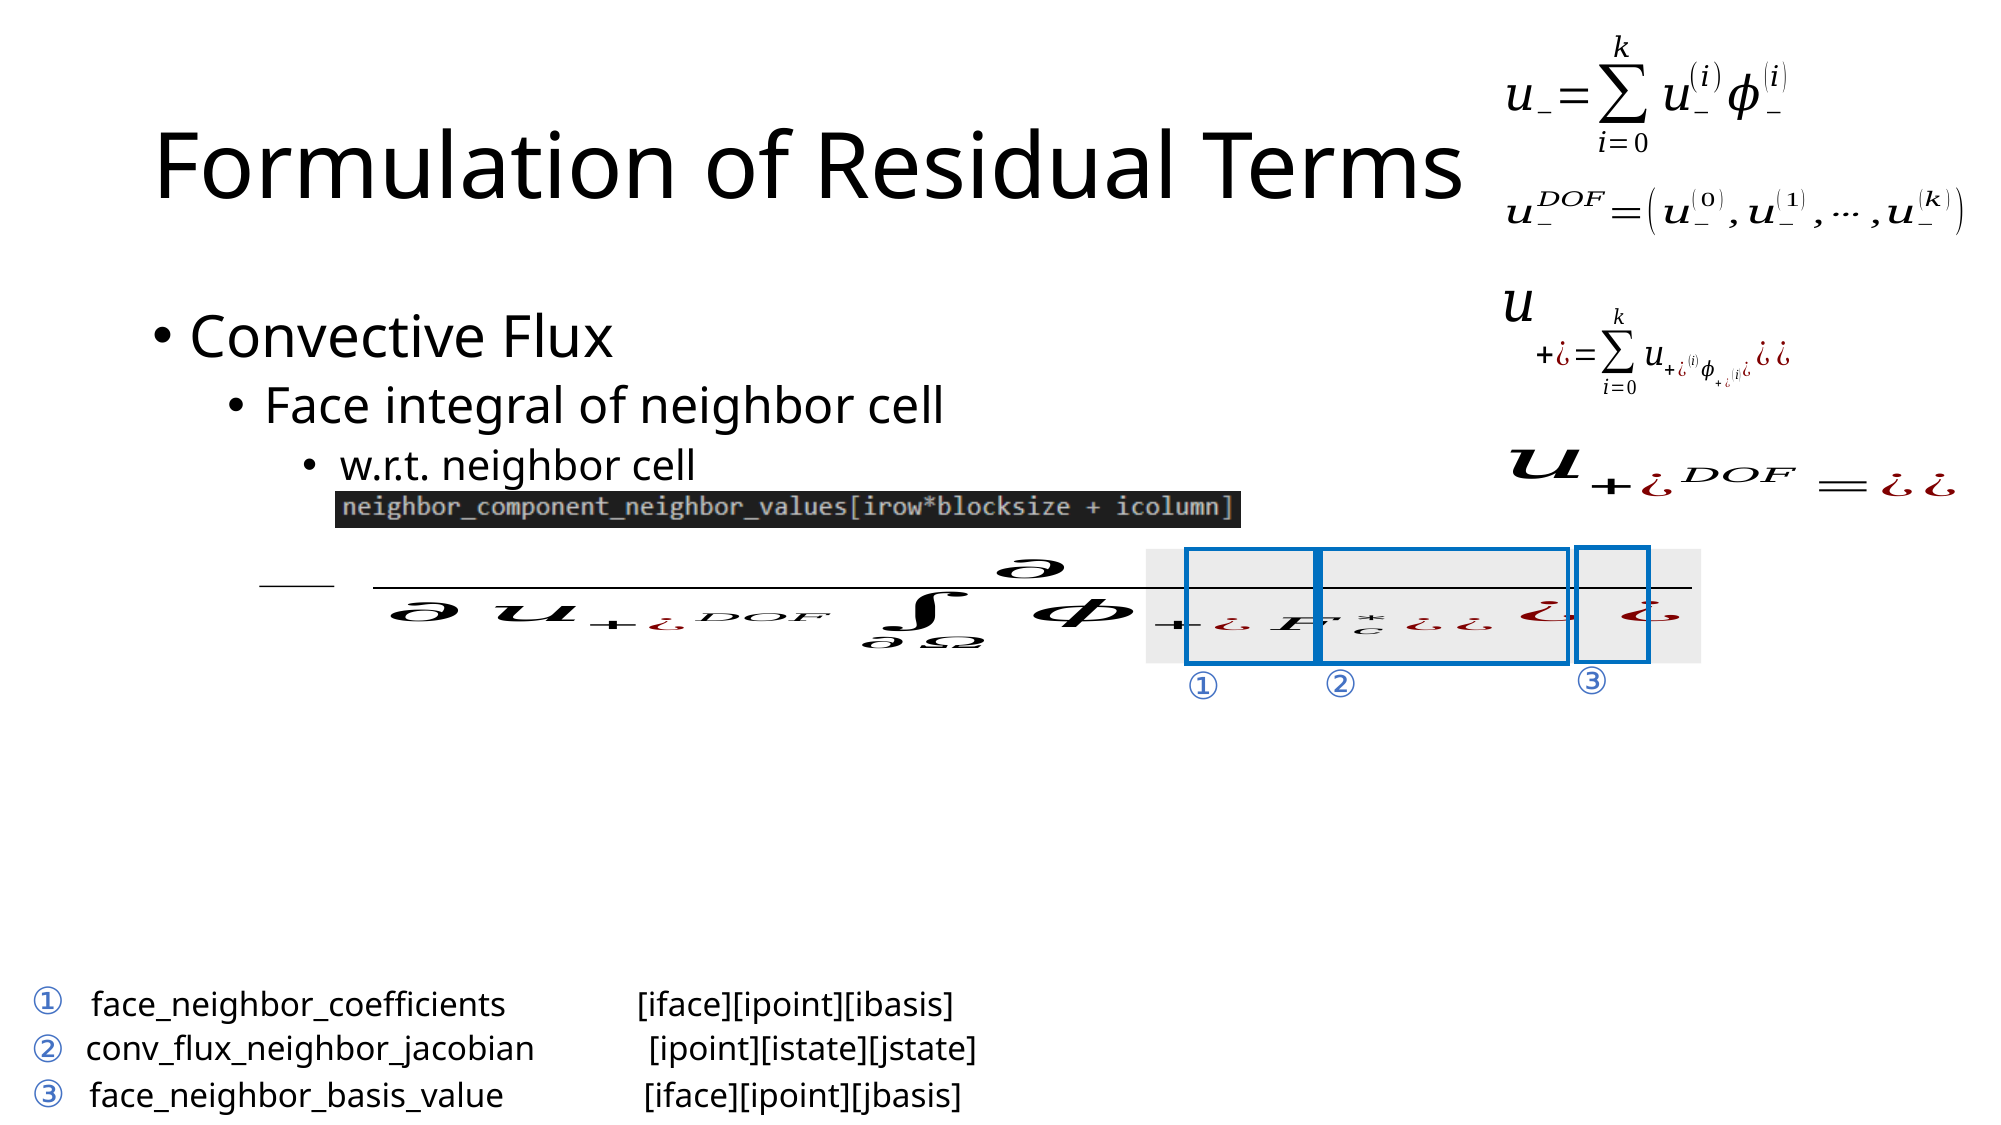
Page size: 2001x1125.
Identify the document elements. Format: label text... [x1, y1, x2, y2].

text_box [1569, 619, 1575, 649]
text_box ③ [1560, 649, 1624, 710]
text_box [1624, 548, 1702, 664]
text_box conv_flux_neighbor_jacobian [ipoint][istate][jstate] [70, 1019, 994, 1075]
text_box ① [1171, 654, 1236, 714]
text_box ② [16, 1017, 80, 1062]
text_box [1320, 548, 1569, 664]
text_box [1185, 548, 1317, 664]
text_box face_neighbor_basis_value [iface][ipoint][jbasis] [74, 1066, 979, 1121]
picture [335, 491, 1241, 528]
text_box face_neighbor_coefficients [iface][ipoint][ibasis] [80, 976, 971, 1019]
text_box [1145, 589, 1185, 664]
text_box [1575, 547, 1650, 663]
text_box [1569, 589, 1575, 615]
list Convective Flux Face integral of neighbor cell w.r.t. neighbor cell [137, 299, 1863, 1014]
title Formulation of Residual Terms [137, 59, 1863, 278]
text_box [1145, 548, 1185, 587]
text_box ① [16, 969, 80, 1017]
text_box ② [1309, 652, 1373, 713]
text_box ③ [16, 1062, 81, 1123]
text_box [1569, 548, 1575, 587]
